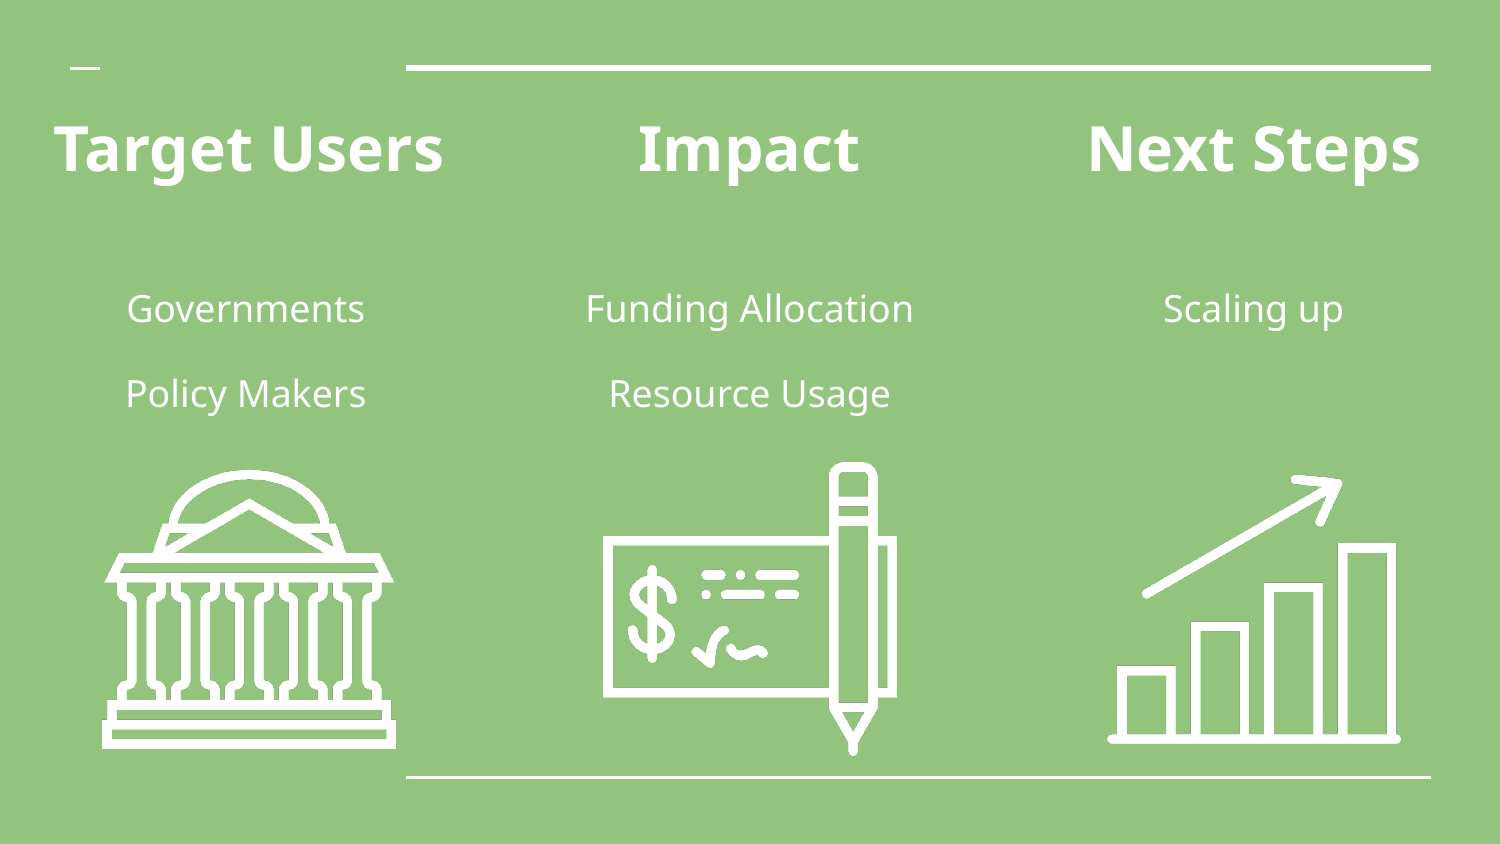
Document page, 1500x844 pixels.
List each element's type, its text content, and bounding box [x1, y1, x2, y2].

list Funding Allocation Resource Usage [498, 262, 1001, 756]
title Impact [498, 94, 1002, 199]
list Governments Policy Makers [0, 262, 498, 756]
picture [1106, 461, 1401, 756]
picture [101, 461, 396, 756]
text_box Next Steps [1007, 94, 1500, 199]
title Target Users [0, 94, 498, 199]
picture [602, 461, 897, 756]
list Scaling up [1001, 262, 1500, 756]
